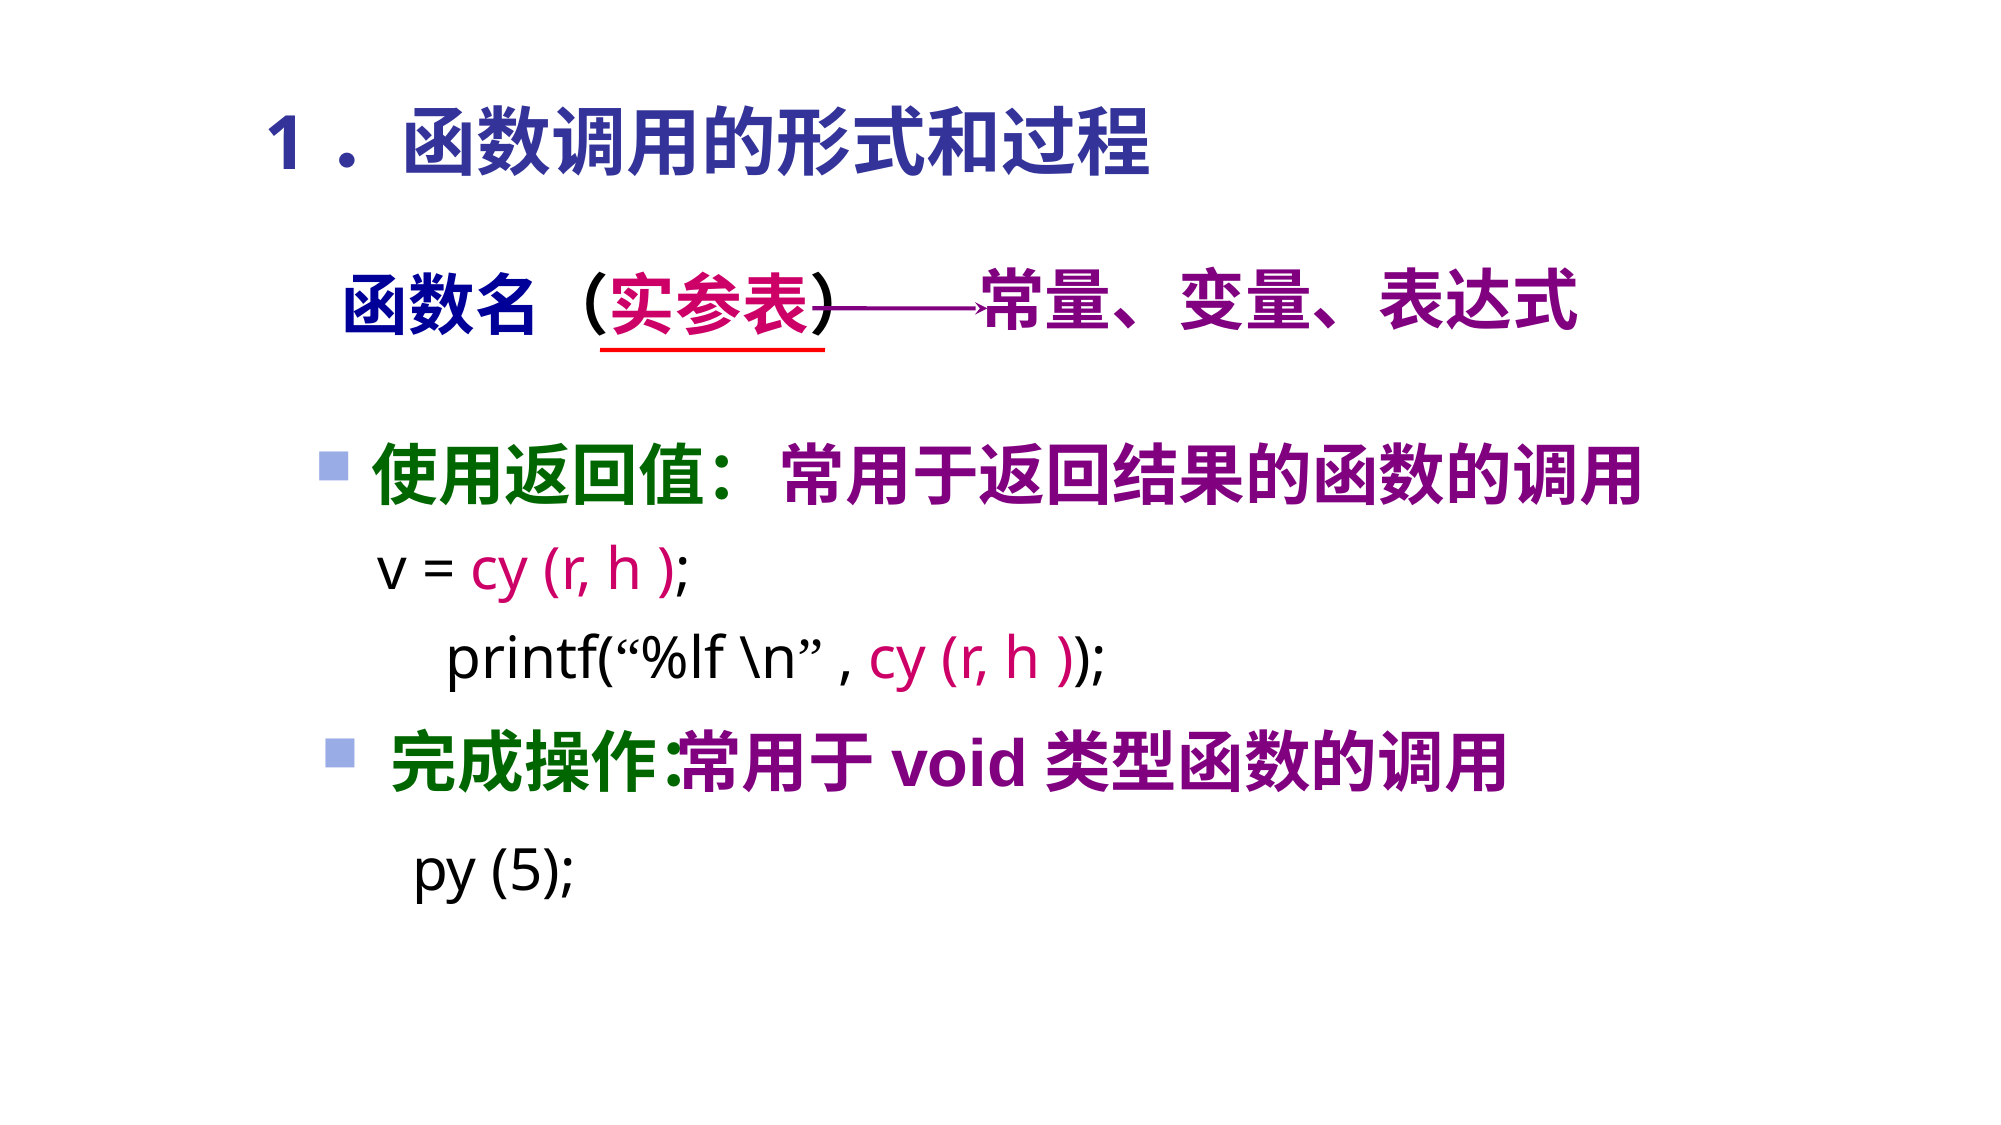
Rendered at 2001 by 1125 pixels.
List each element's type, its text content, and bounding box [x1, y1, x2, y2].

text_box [812, 249, 1599, 347]
text_box 函数名（实参表） [326, 255, 912, 351]
list 使用返回值： [300, 425, 1671, 537]
text_box 常用于void类型函数的调用 [725, 712, 1527, 808]
text_box 完成操作： [306, 712, 725, 808]
text_box 常用于返回结果的函数的调用 [763, 424, 1662, 520]
title 1．函数调用的形式和过程 [249, 86, 1185, 193]
text_box printf(“%lf \n” , cy (r, h )); [430, 612, 1123, 698]
text_box v = cy (r, h ); [287, 537, 1713, 609]
text_box py (5); [322, 825, 592, 911]
